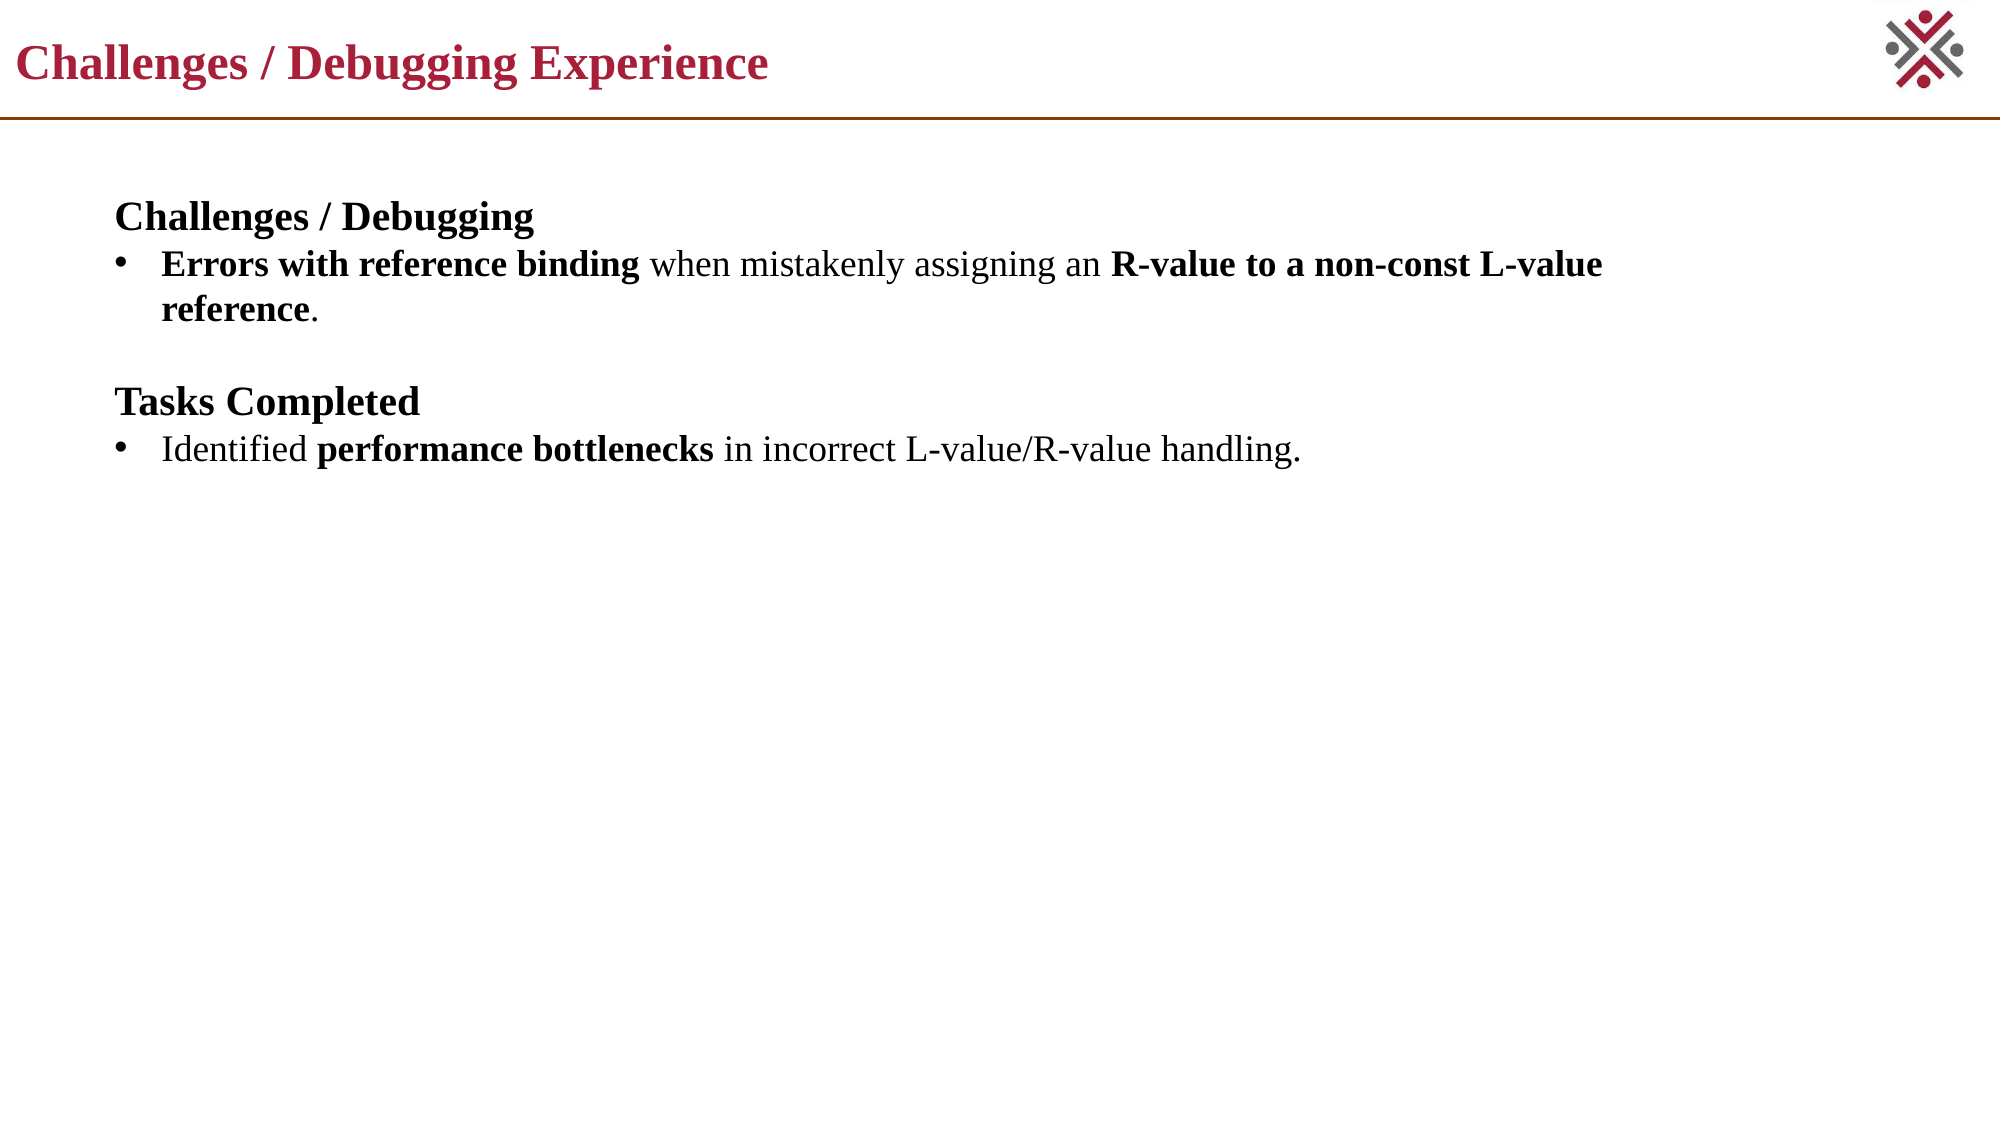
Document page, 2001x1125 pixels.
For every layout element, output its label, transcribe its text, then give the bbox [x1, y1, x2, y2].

picture [1872, 0, 1972, 96]
title Challenges / Debugging Experience [0, 23, 1485, 103]
text_box Challenges / Debugging Errors with reference binding when mistakenly assigning an R-value to a non-const L-value reference. Tasks Completed Identified performance bottlenecks in incorrect L-value/R-value handling. [99, 181, 1757, 522]
